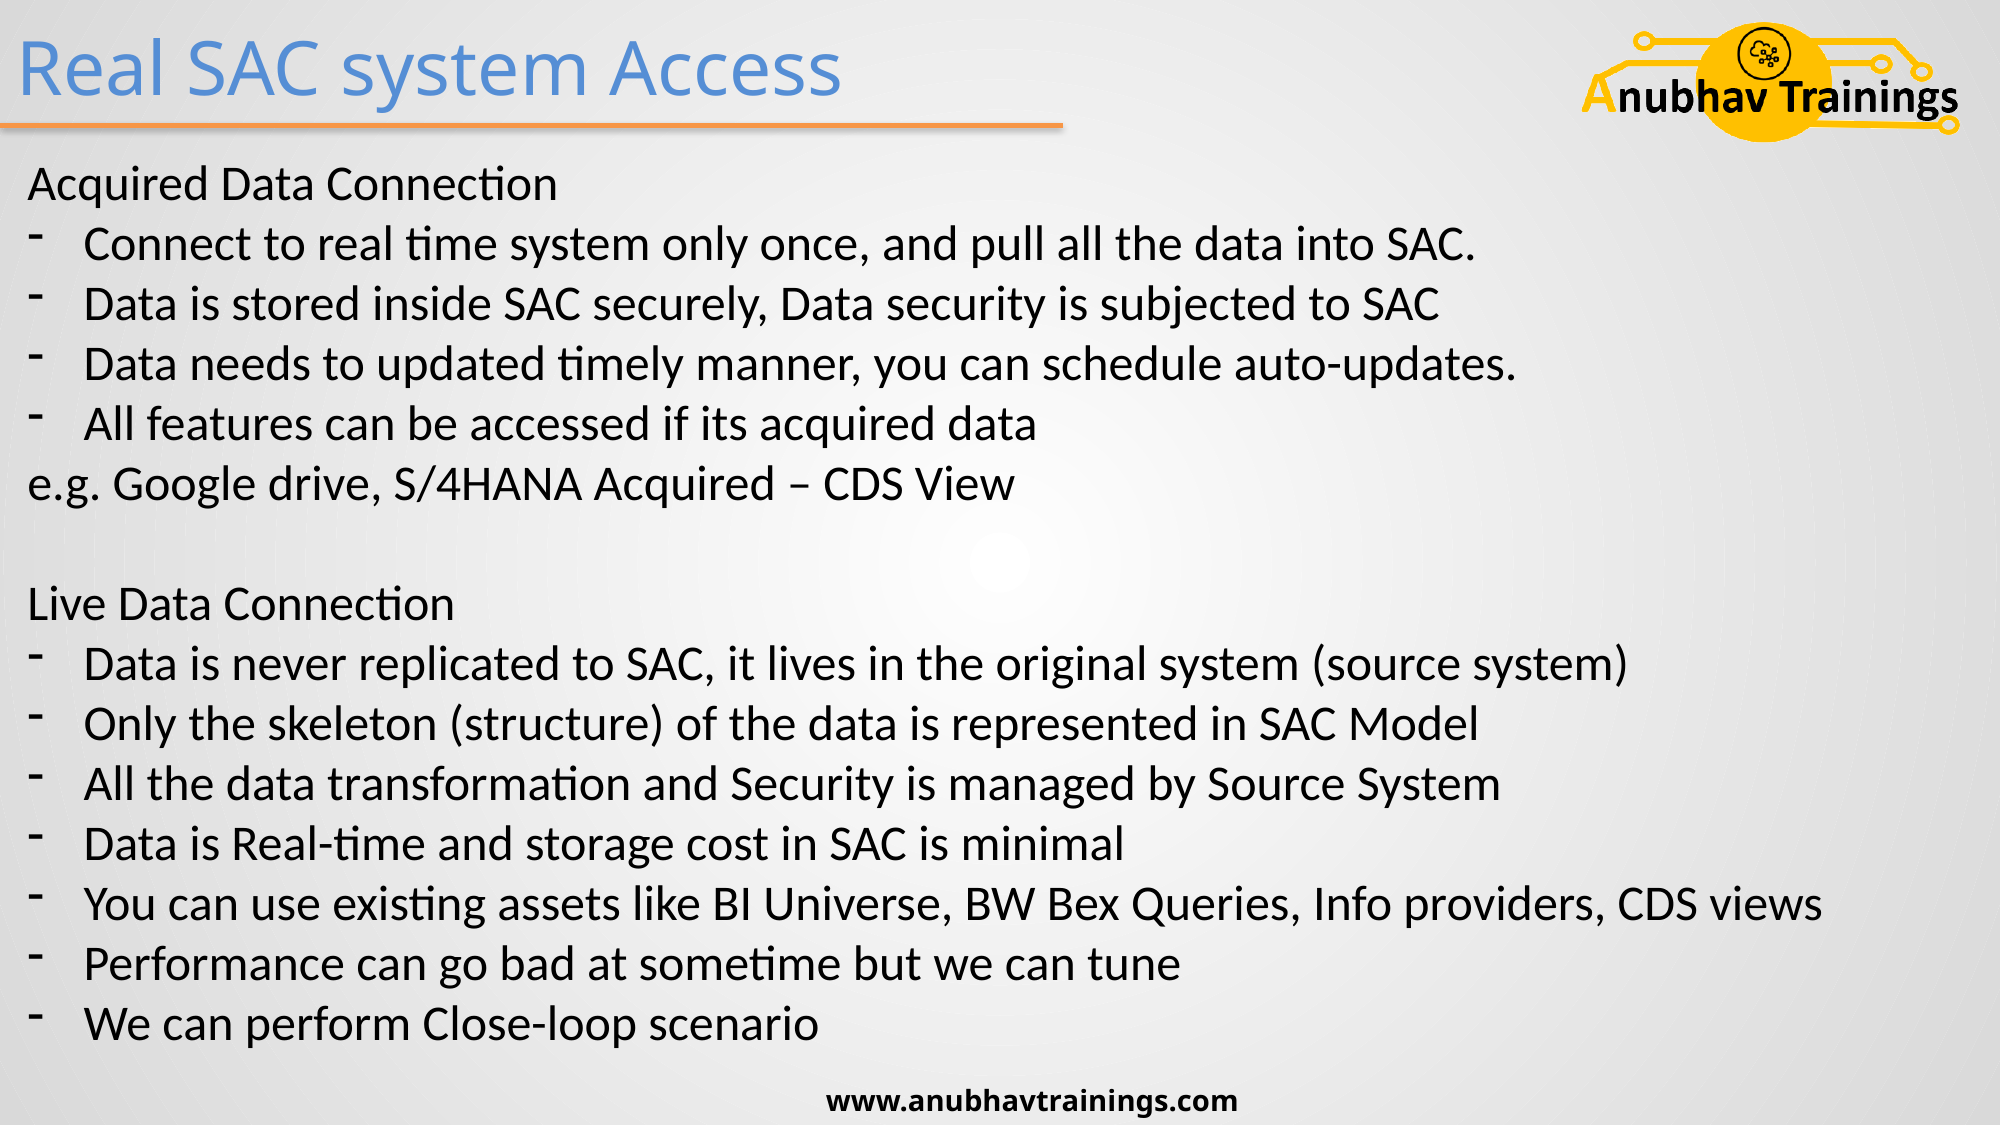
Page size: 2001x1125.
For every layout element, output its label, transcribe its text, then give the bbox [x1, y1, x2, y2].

title Real SAC system Access [0, 6, 1797, 124]
text_box Acquired Data Connection Connect to real time system only once, and pull all the data into SAC. Data is stored inside SAC securely, Data security is subjected to SAC Data needs to updated timely manner, you can schedule auto-updates. All features can be accessed if its acquired data e.g. Google drive, S/4HANA Acquired – CDS View Live Data Connection Data is never replicated to SAC, it lives in the original system (source system) Only the skeleton (structure) of the data is represented in SAC Model All the data transformation and Security is managed by Source System Data is Real-time and storage cost in SAC is minimal You can use existing assets like BI Universe, BW Bex Queries, Info providers, CDS views Performance can go bad at sometime but we can tune We can perform Close-loop scenario [12, 142, 1962, 1118]
picture [1578, 17, 1963, 143]
text_box www.anubhavtrainings.com [811, 1118, 1378, 1125]
